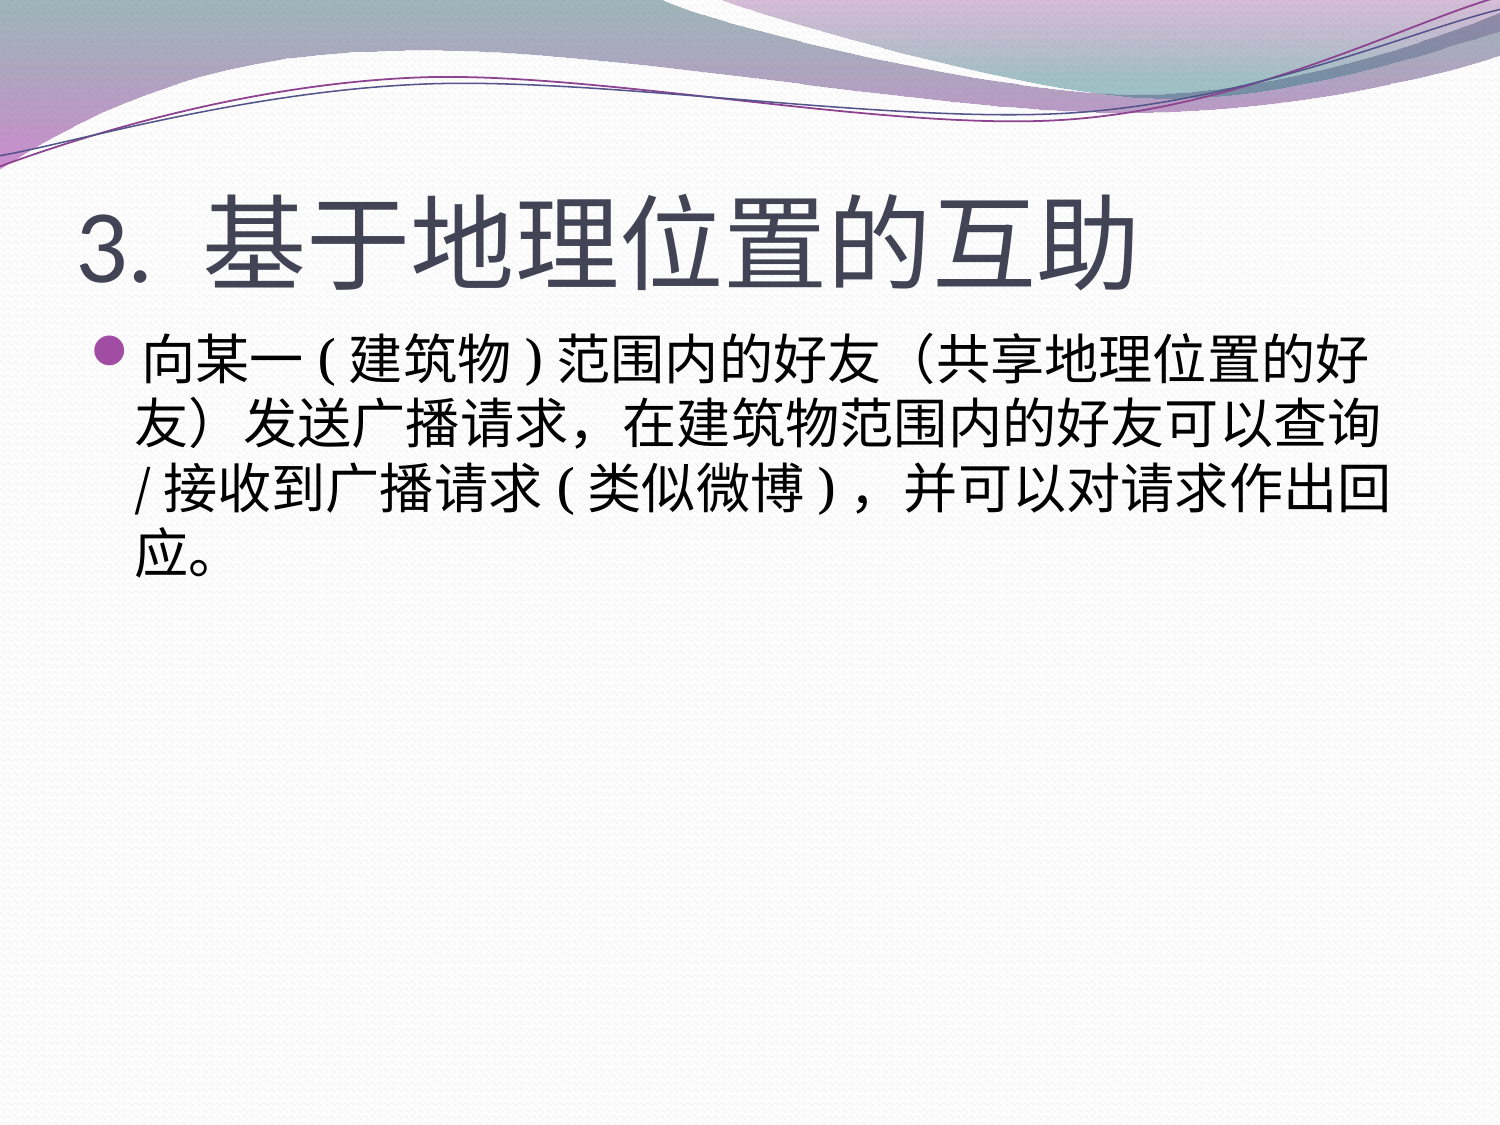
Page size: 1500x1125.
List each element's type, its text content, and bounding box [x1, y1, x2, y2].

title 3. 基于地理位置的互助 [74, 115, 1426, 304]
list 向某一(建筑物)范围内的好友（共享地理位置的好友）发送广播请求，在建筑物范围内的好友可以查询/接收到广播请求(类似微博)，并可以对请求作出回应。 [74, 317, 1426, 1038]
